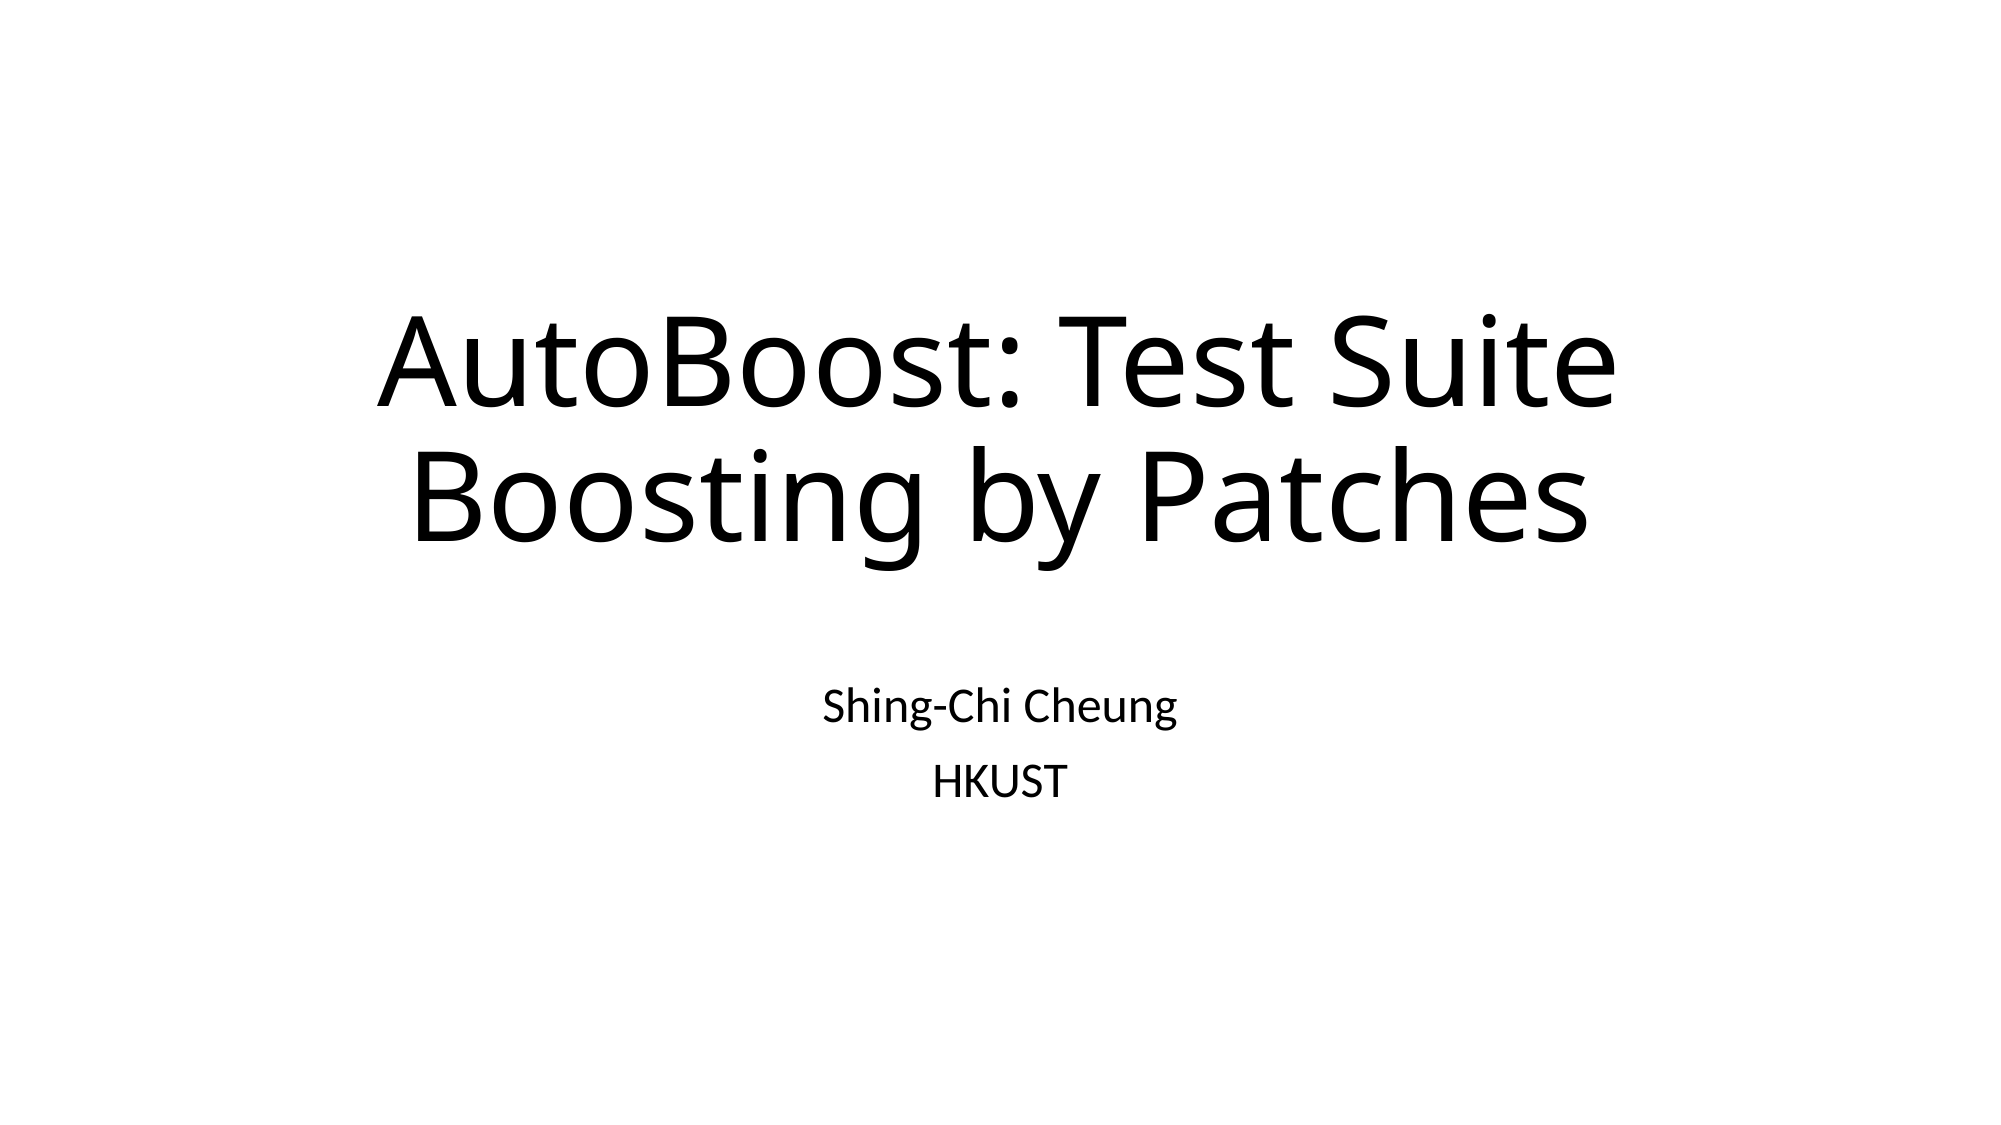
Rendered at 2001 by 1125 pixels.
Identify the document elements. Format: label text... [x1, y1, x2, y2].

subtitle Shing-Chi Cheung HKUST [249, 590, 1750, 863]
title AutoBoost: Test Suite Boosting by Patches [249, 184, 1750, 576]
